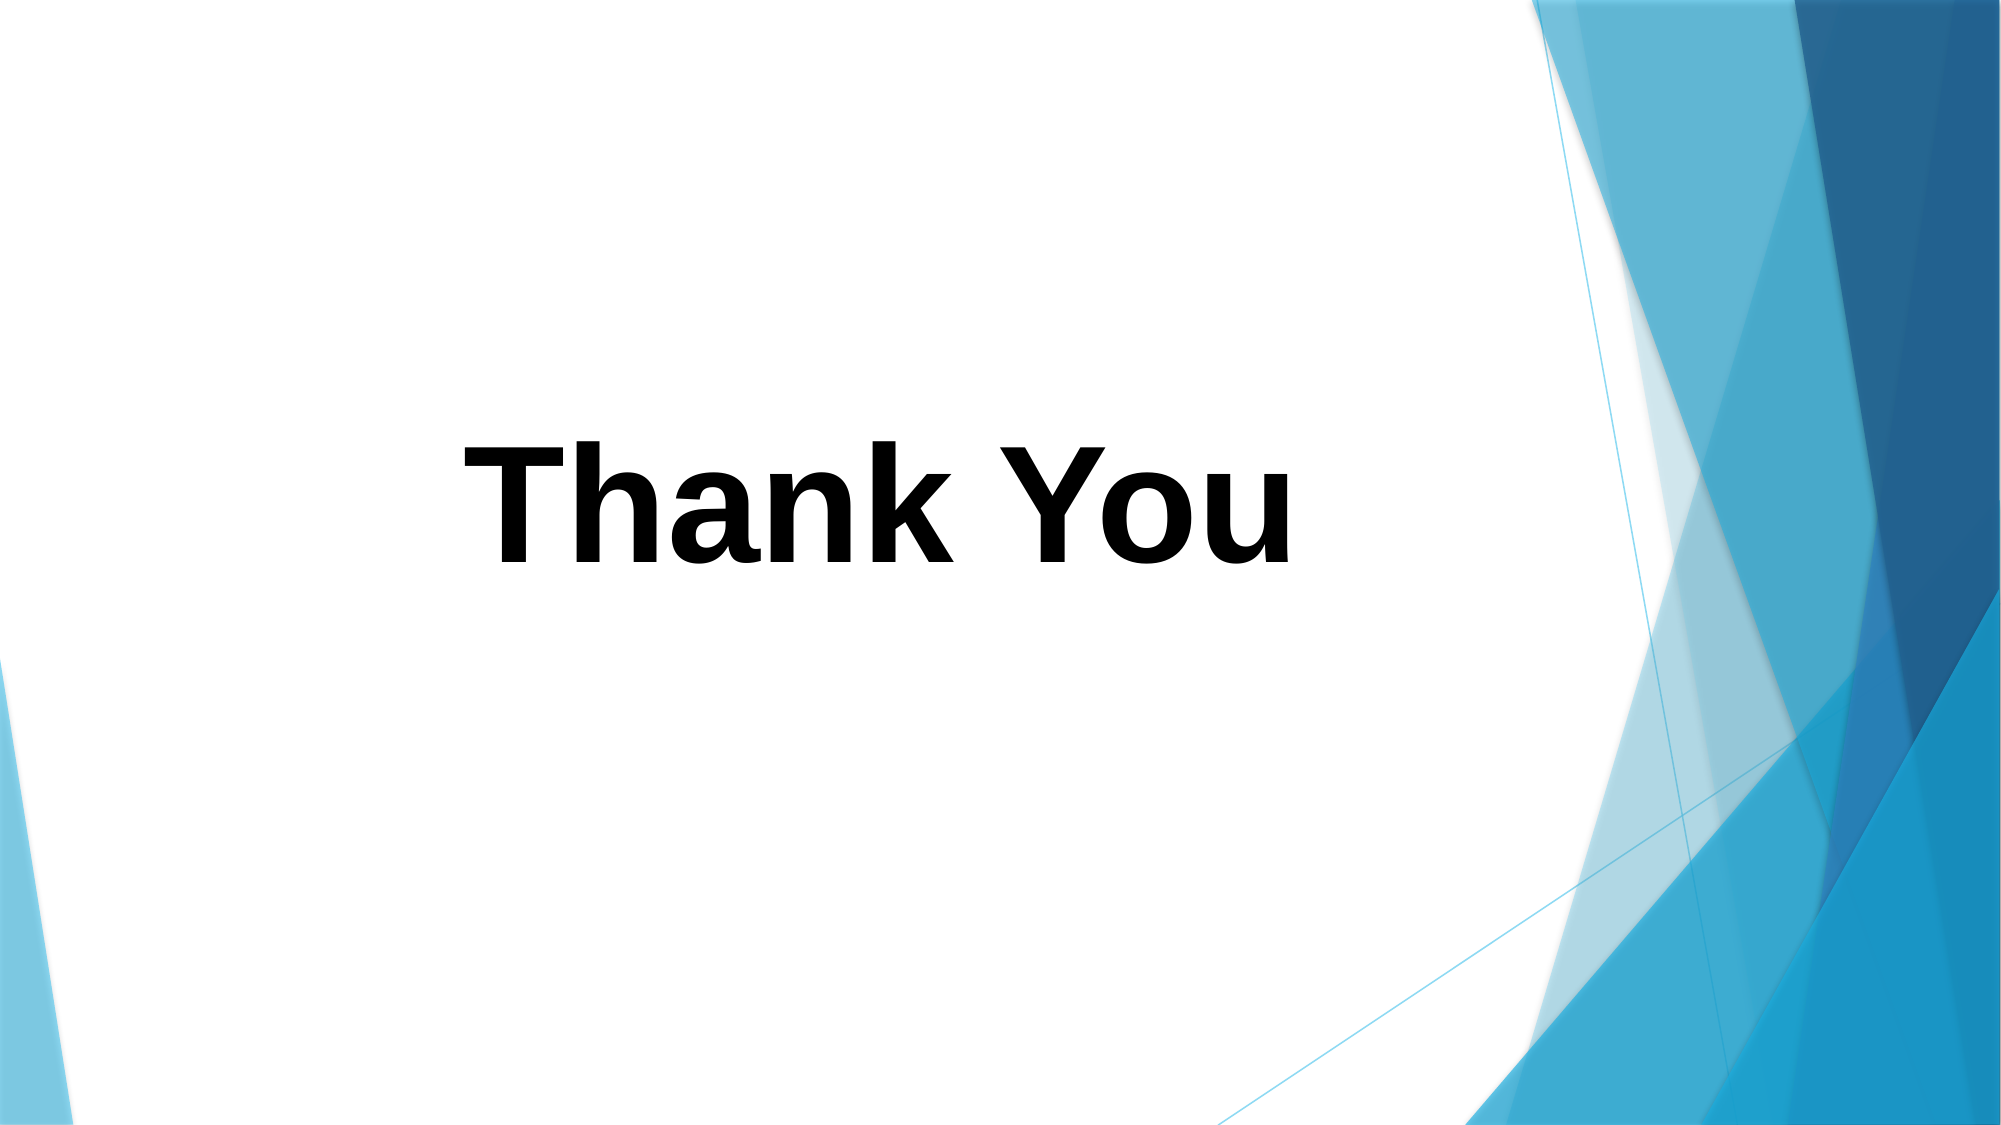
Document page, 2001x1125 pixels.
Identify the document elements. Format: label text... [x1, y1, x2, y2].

title Thank You [177, 295, 1588, 698]
